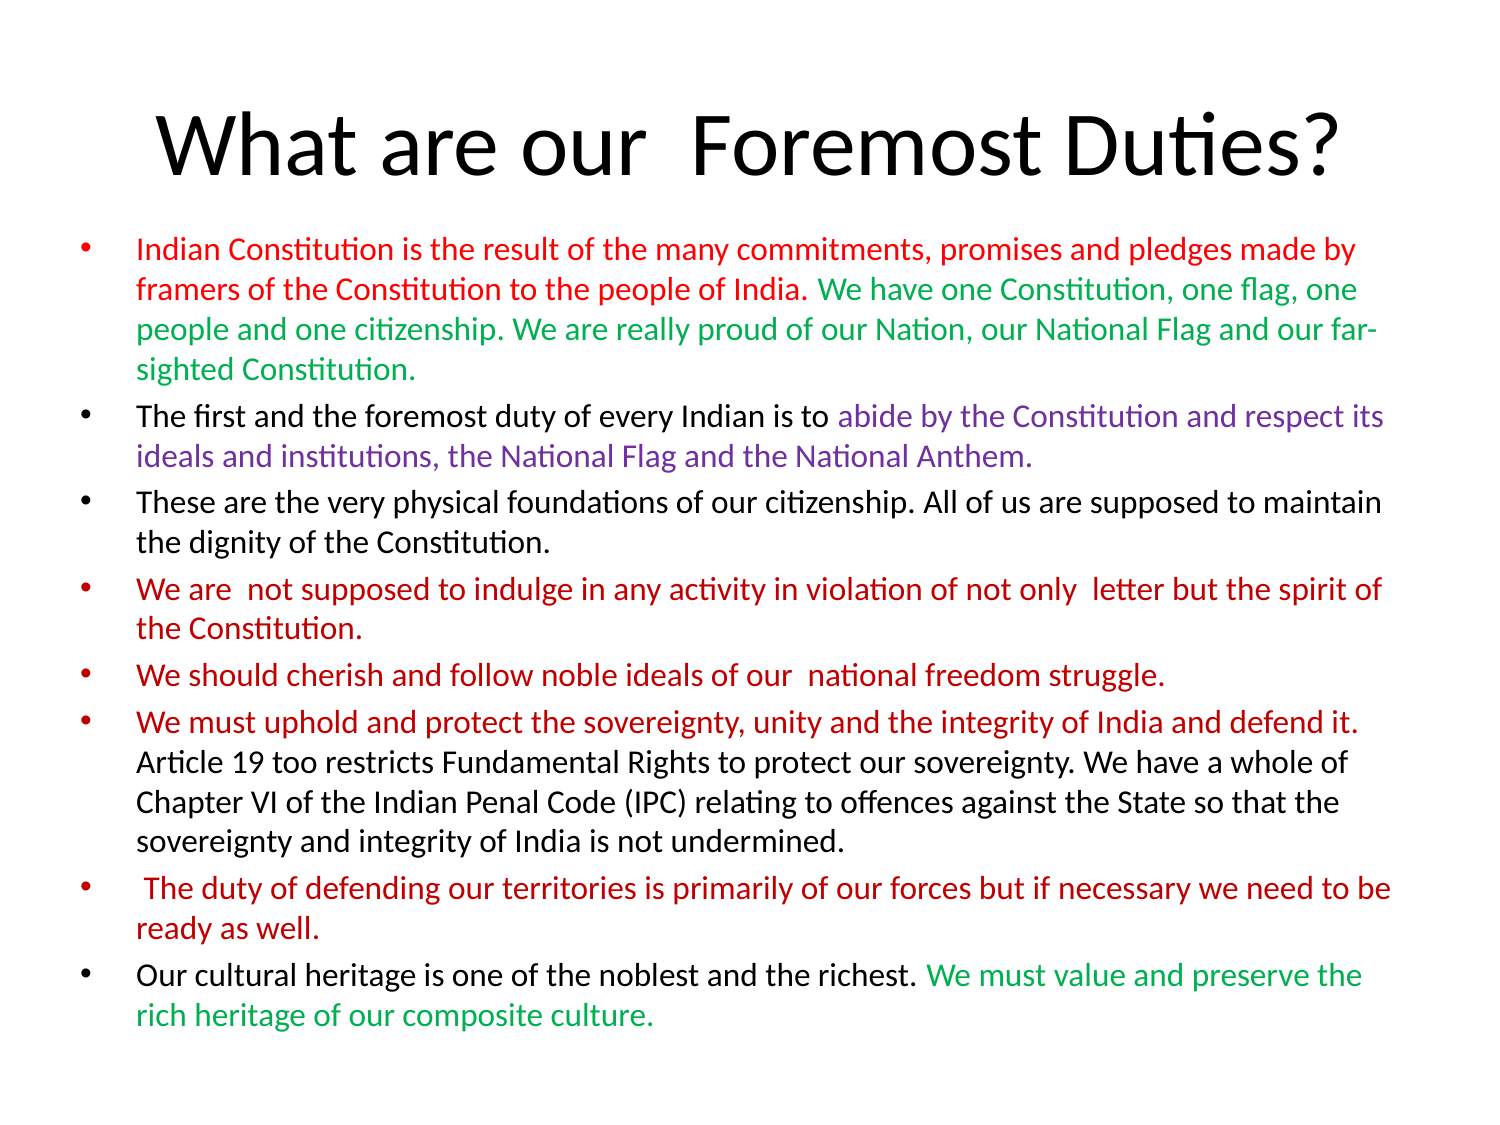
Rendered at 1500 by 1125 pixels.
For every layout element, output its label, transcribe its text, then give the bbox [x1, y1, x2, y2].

list Indian Constitution is the result of the many commitments, promises and pledges made by framers of the Constitution to the people of India. We have one Constitution, one flag, one people and one citizenship. We are really proud of our Nation, our National Flag and our far-sighted Constitution. The first and the foremost duty of every Indian is to abide by the Constitution and respect its ideals and institutions, the National Flag and the National Anthem. These are the very physical foundations of our citizenship. All of us are supposed to maintain the dignity of the Constitution. We are not supposed to indulge in any activity in violation of not only letter but the spirit of the Constitution. We should cherish and follow noble ideals of our national freedom struggle. We must uphold and protect the sovereignty, unity and the integrity of India and defend it. Article 19 too restricts Fundamental Rights to protect our sovereignty. We have a whole of Chapter VI of the Indian Penal Code (IPC) relating to offences against the State so that the sovereignty and integrity of India is not undermined. The duty of defending our territories is primarily of our forces but if necessary we need to be ready as well. Our cultural heritage is one of the noblest and the richest. We must value and preserve the rich heritage of our composite culture. [64, 219, 1415, 963]
title What are our Foremost Duties? [75, 45, 1425, 233]
